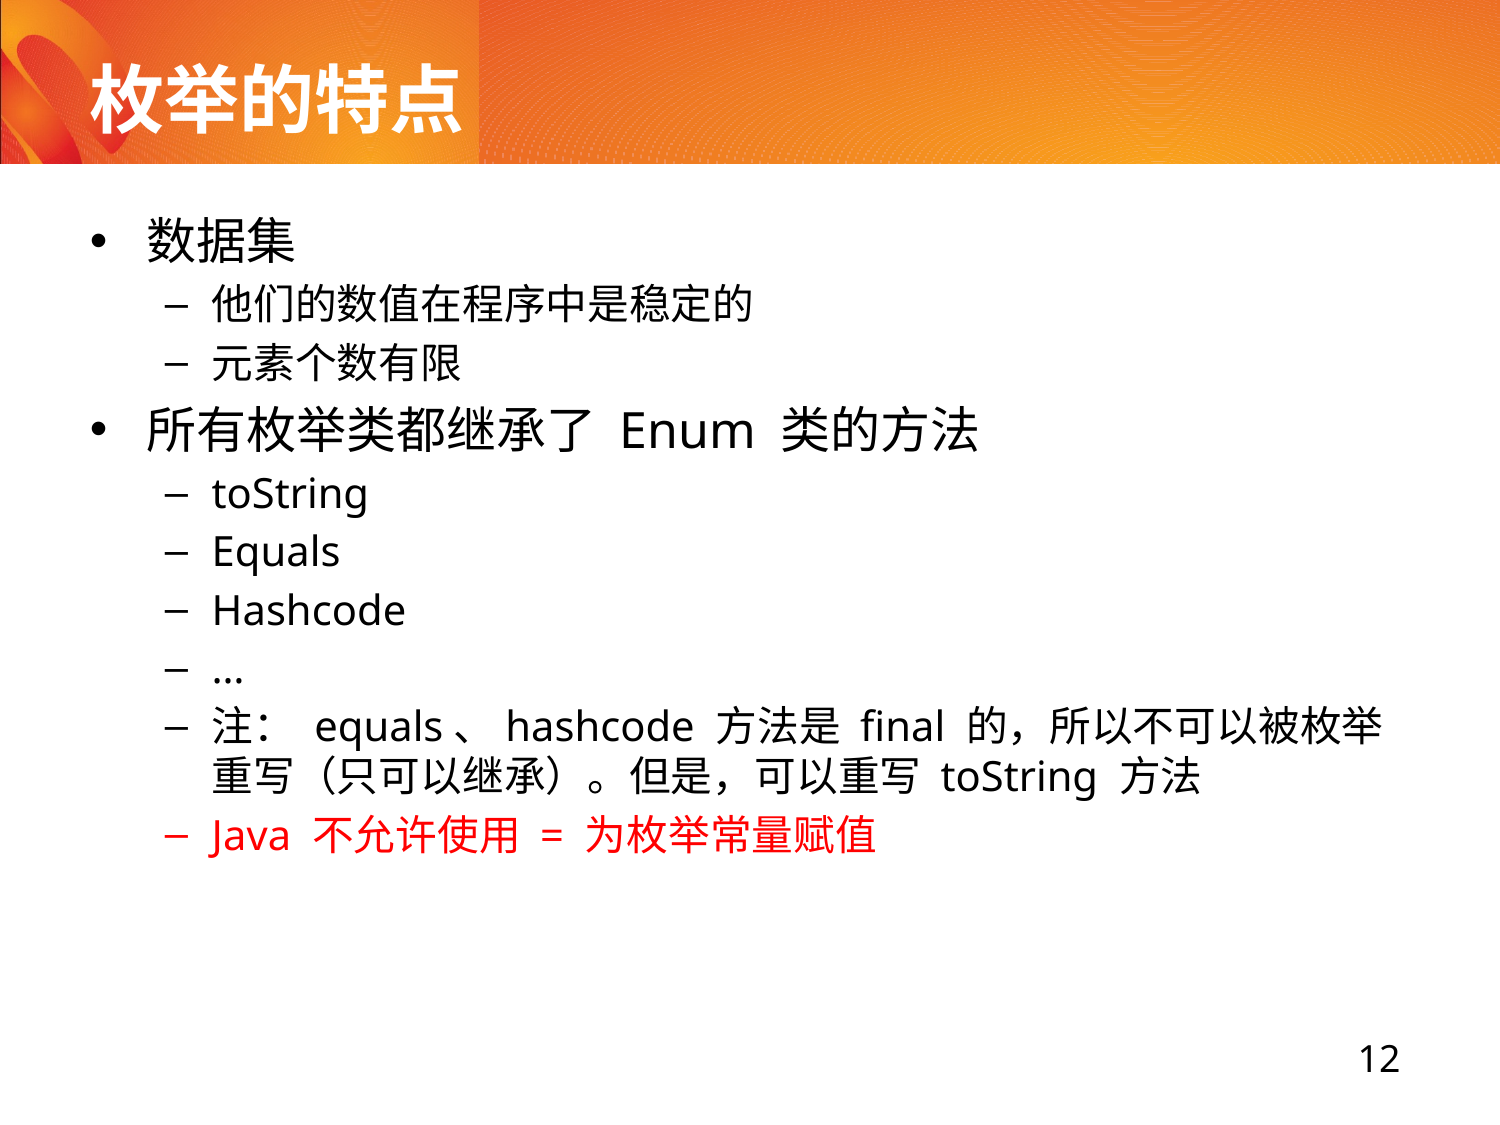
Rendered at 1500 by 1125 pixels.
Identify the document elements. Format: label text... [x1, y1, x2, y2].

picture [0, 0, 1500, 164]
list 数据集 他们的数值在程序中是稳定的 元素个数有限 所有枚举类都继承了 Enum 类的方法 toString Equals Hashcode … 注： equals、hashcode 方法是 final 的，所以不可以被枚举重写（只可以继承）。但是，可以重写 toString 方法 Java 不允许使用 = 为枚举常量赋值 [75, 190, 1425, 1005]
title 枚举的特点 [75, 45, 1425, 167]
